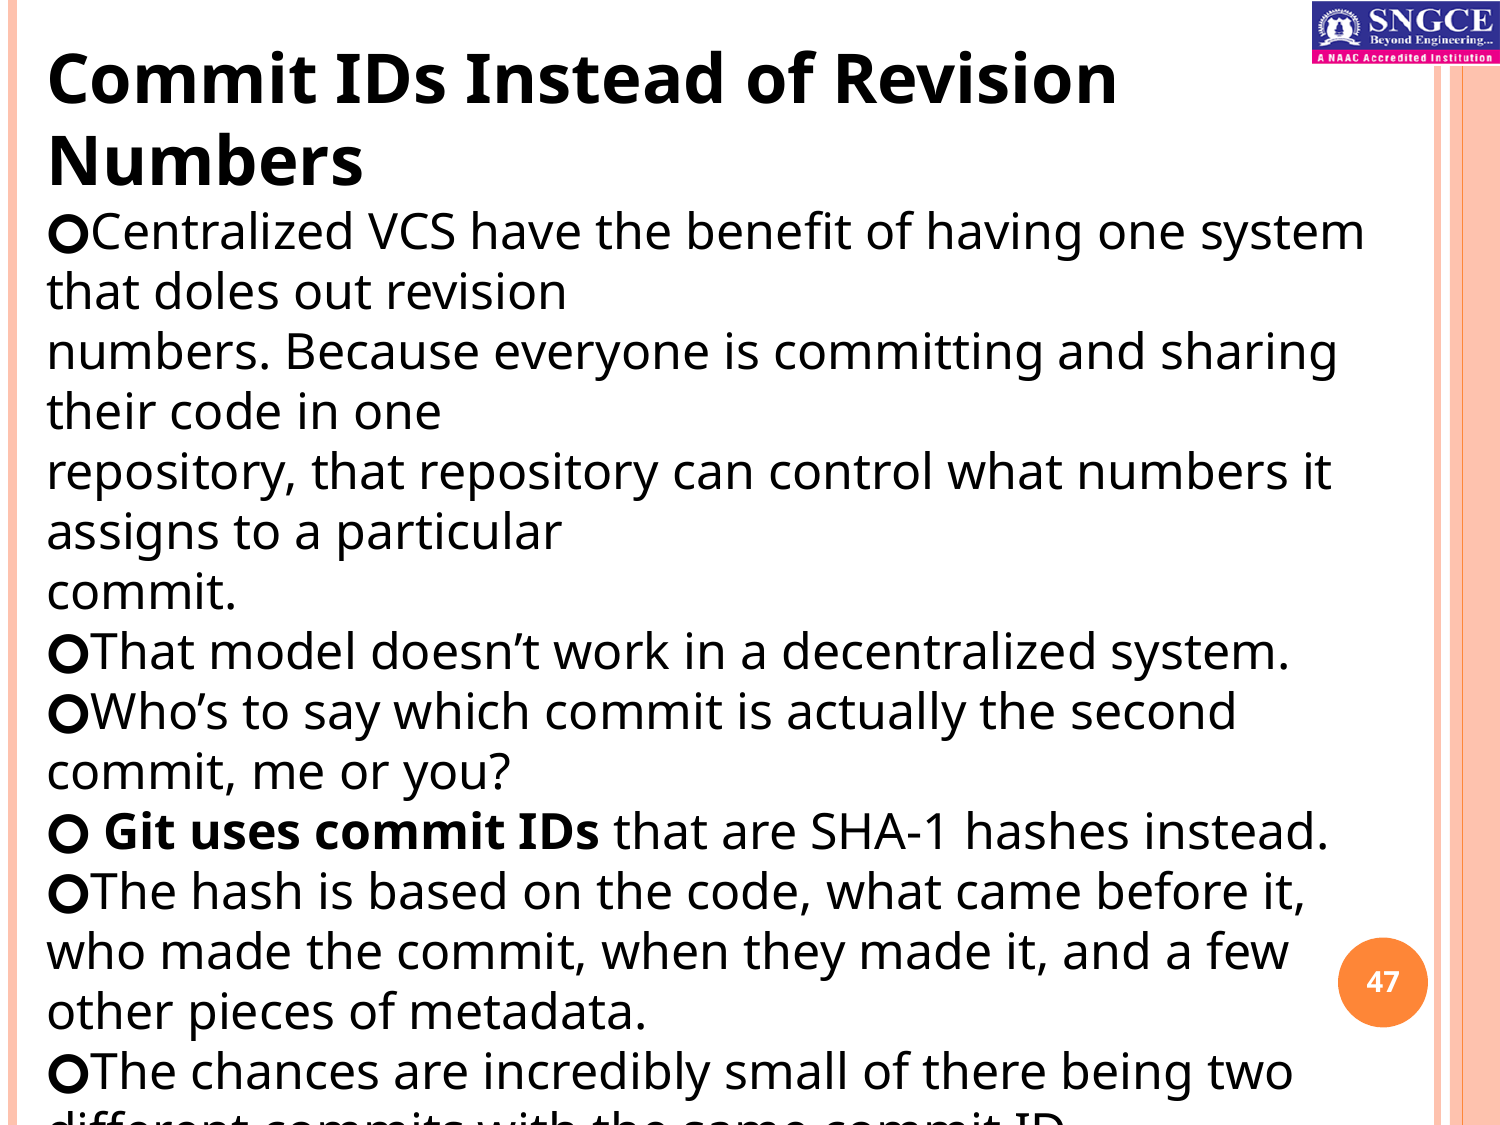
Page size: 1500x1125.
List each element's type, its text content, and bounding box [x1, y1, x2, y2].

text_box Commit IDs Instead of Revision Numbers Centralized VCS have the benefit of having one system that doles out revision numbers. Because everyone is committing and sharing their code in one repository, that repository can control what numbers it assigns to a particular commit. That model doesn’t work in a decentralized system. Who’s to say which commit is actually the second commit, me or you? Git uses commit IDs that are SHA-1 hashes instead. The hash is based on the code, what came before it, who made the commit, when they made it, and a few other pieces of metadata. The chances are incredibly small of there being two different commits with the same commit ID [31, 27, 1425, 1005]
text_box ‹#› [1333, 940, 1434, 1027]
picture [1312, 0, 1500, 66]
